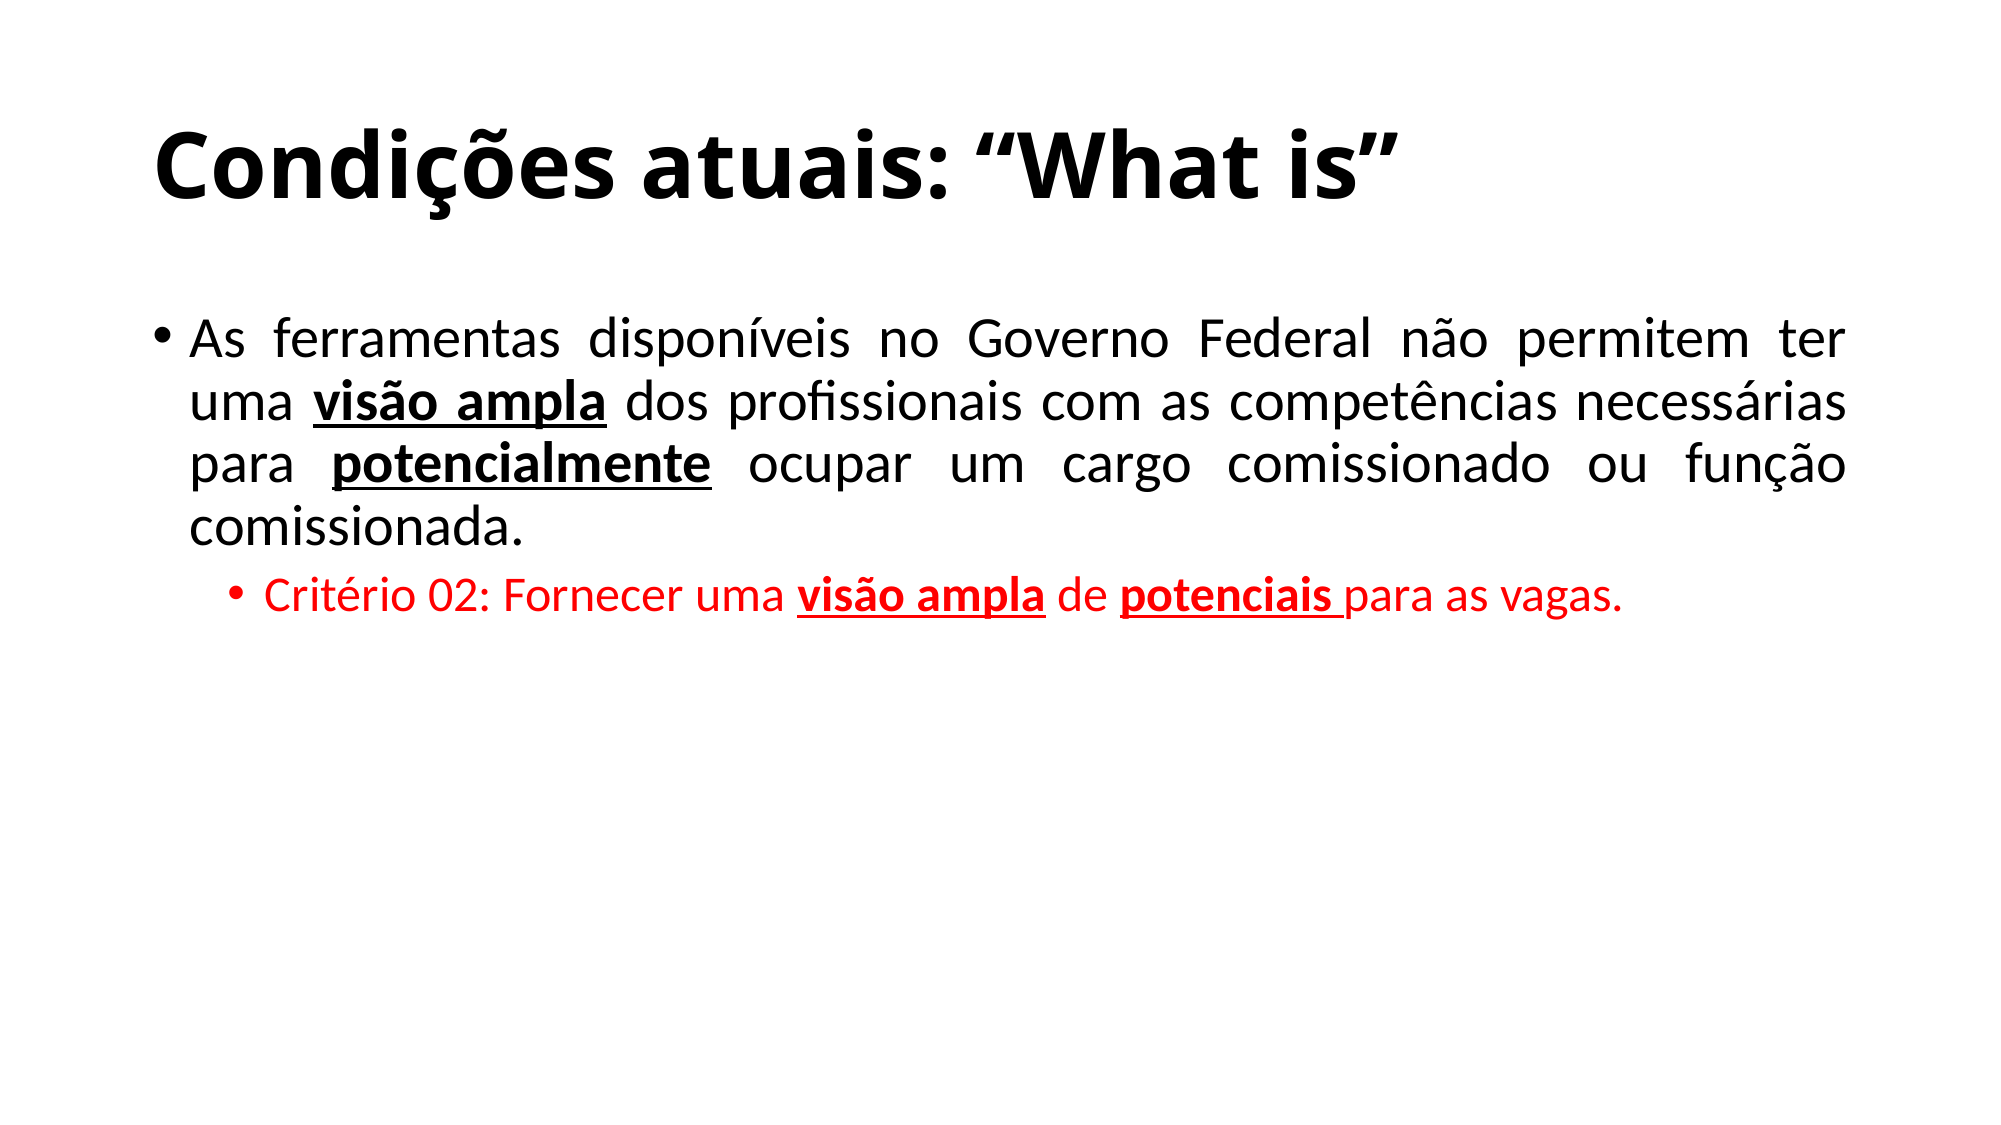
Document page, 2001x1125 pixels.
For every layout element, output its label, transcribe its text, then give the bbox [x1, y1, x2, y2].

title Condições atuais: “What is” [137, 59, 1863, 278]
list As ferramentas disponíveis no Governo Federal não permitem ter uma visão ampla dos profissionais com as competências necessárias para potencialmente ocupar um cargo comissionado ou função comissionada. Critério 02: Fornecer uma visão ampla de potenciais para as vagas. [137, 299, 1863, 1014]
